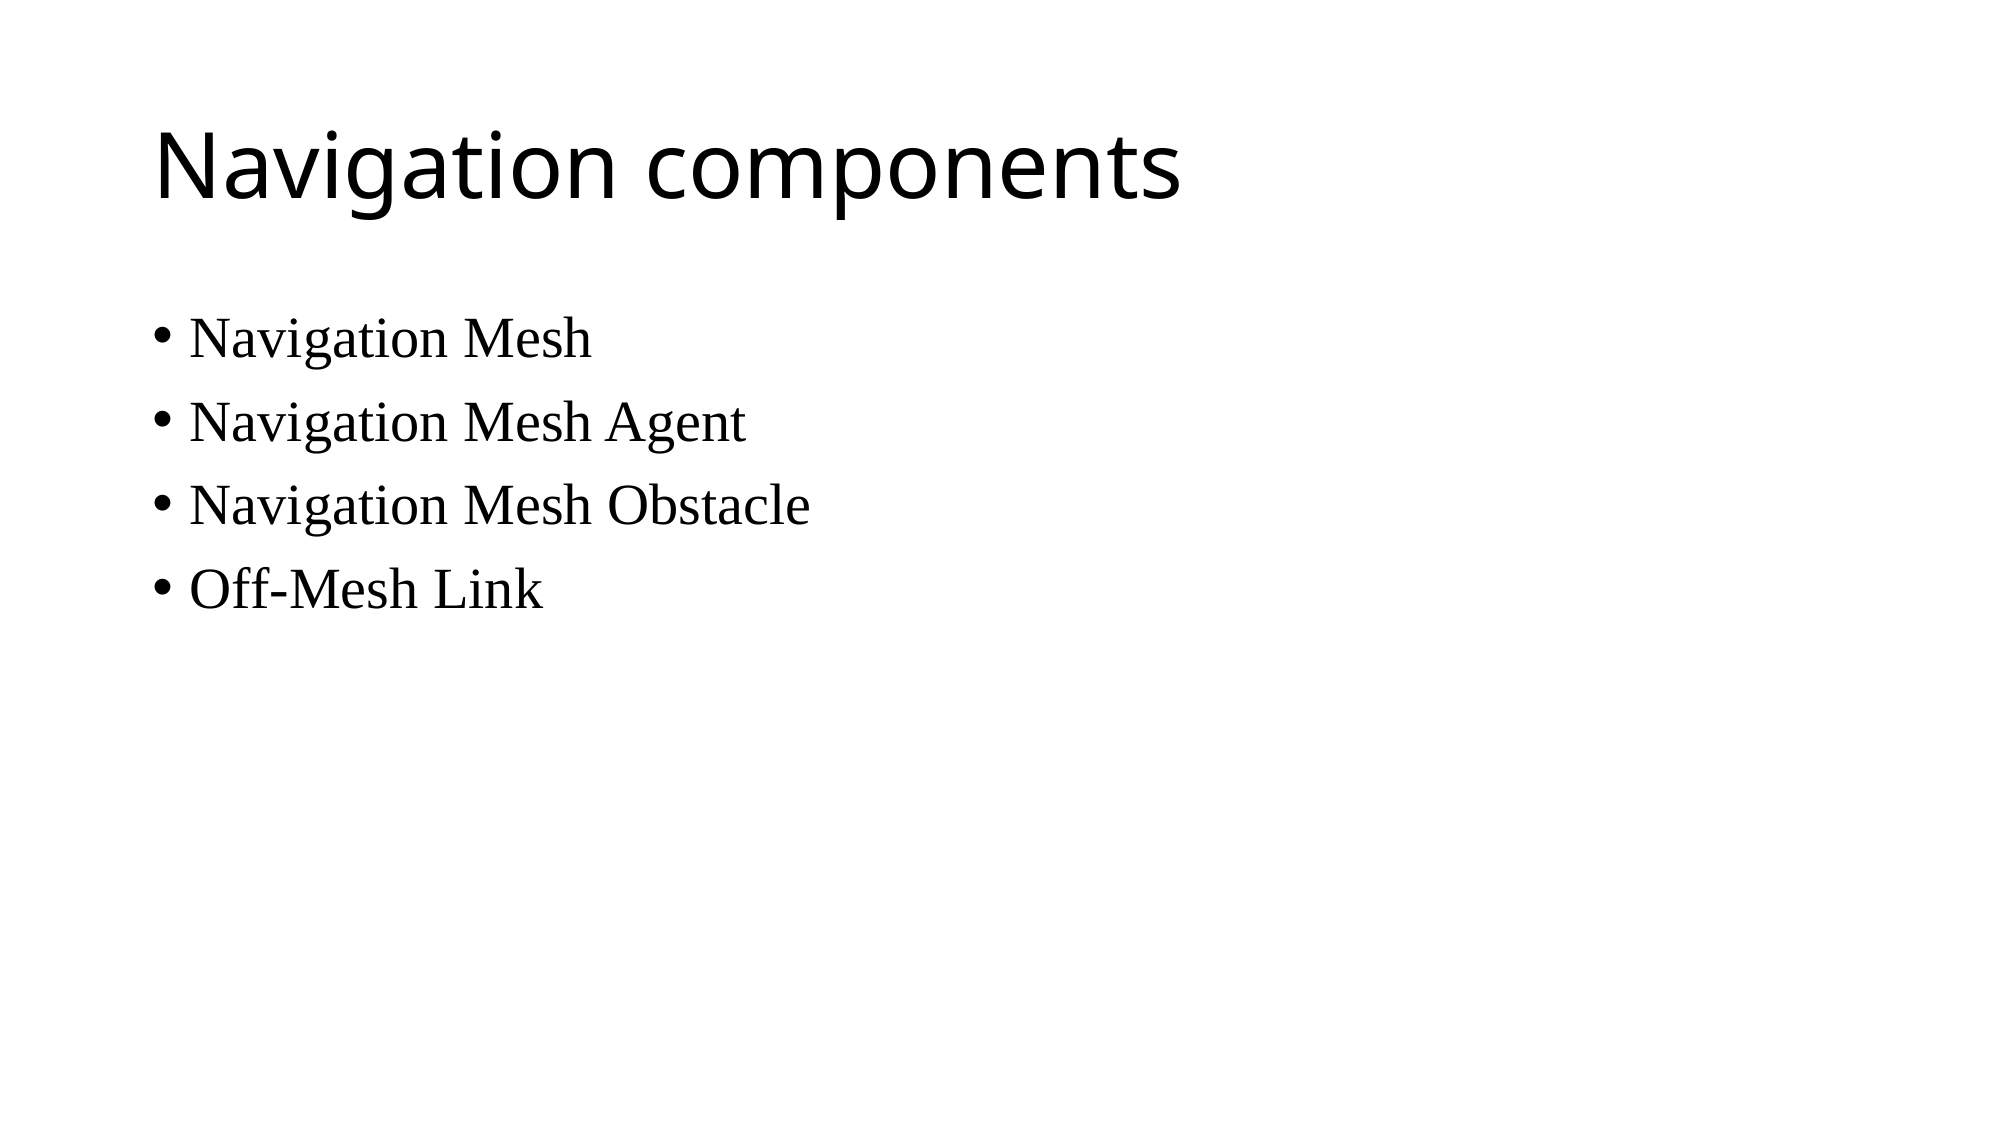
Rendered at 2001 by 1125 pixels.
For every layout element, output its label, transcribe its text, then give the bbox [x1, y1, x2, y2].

list Navigation Mesh Navigation Mesh Agent Navigation Mesh Obstacle Off-Mesh Link [137, 299, 1863, 1014]
title Navigation components [137, 59, 1863, 278]
